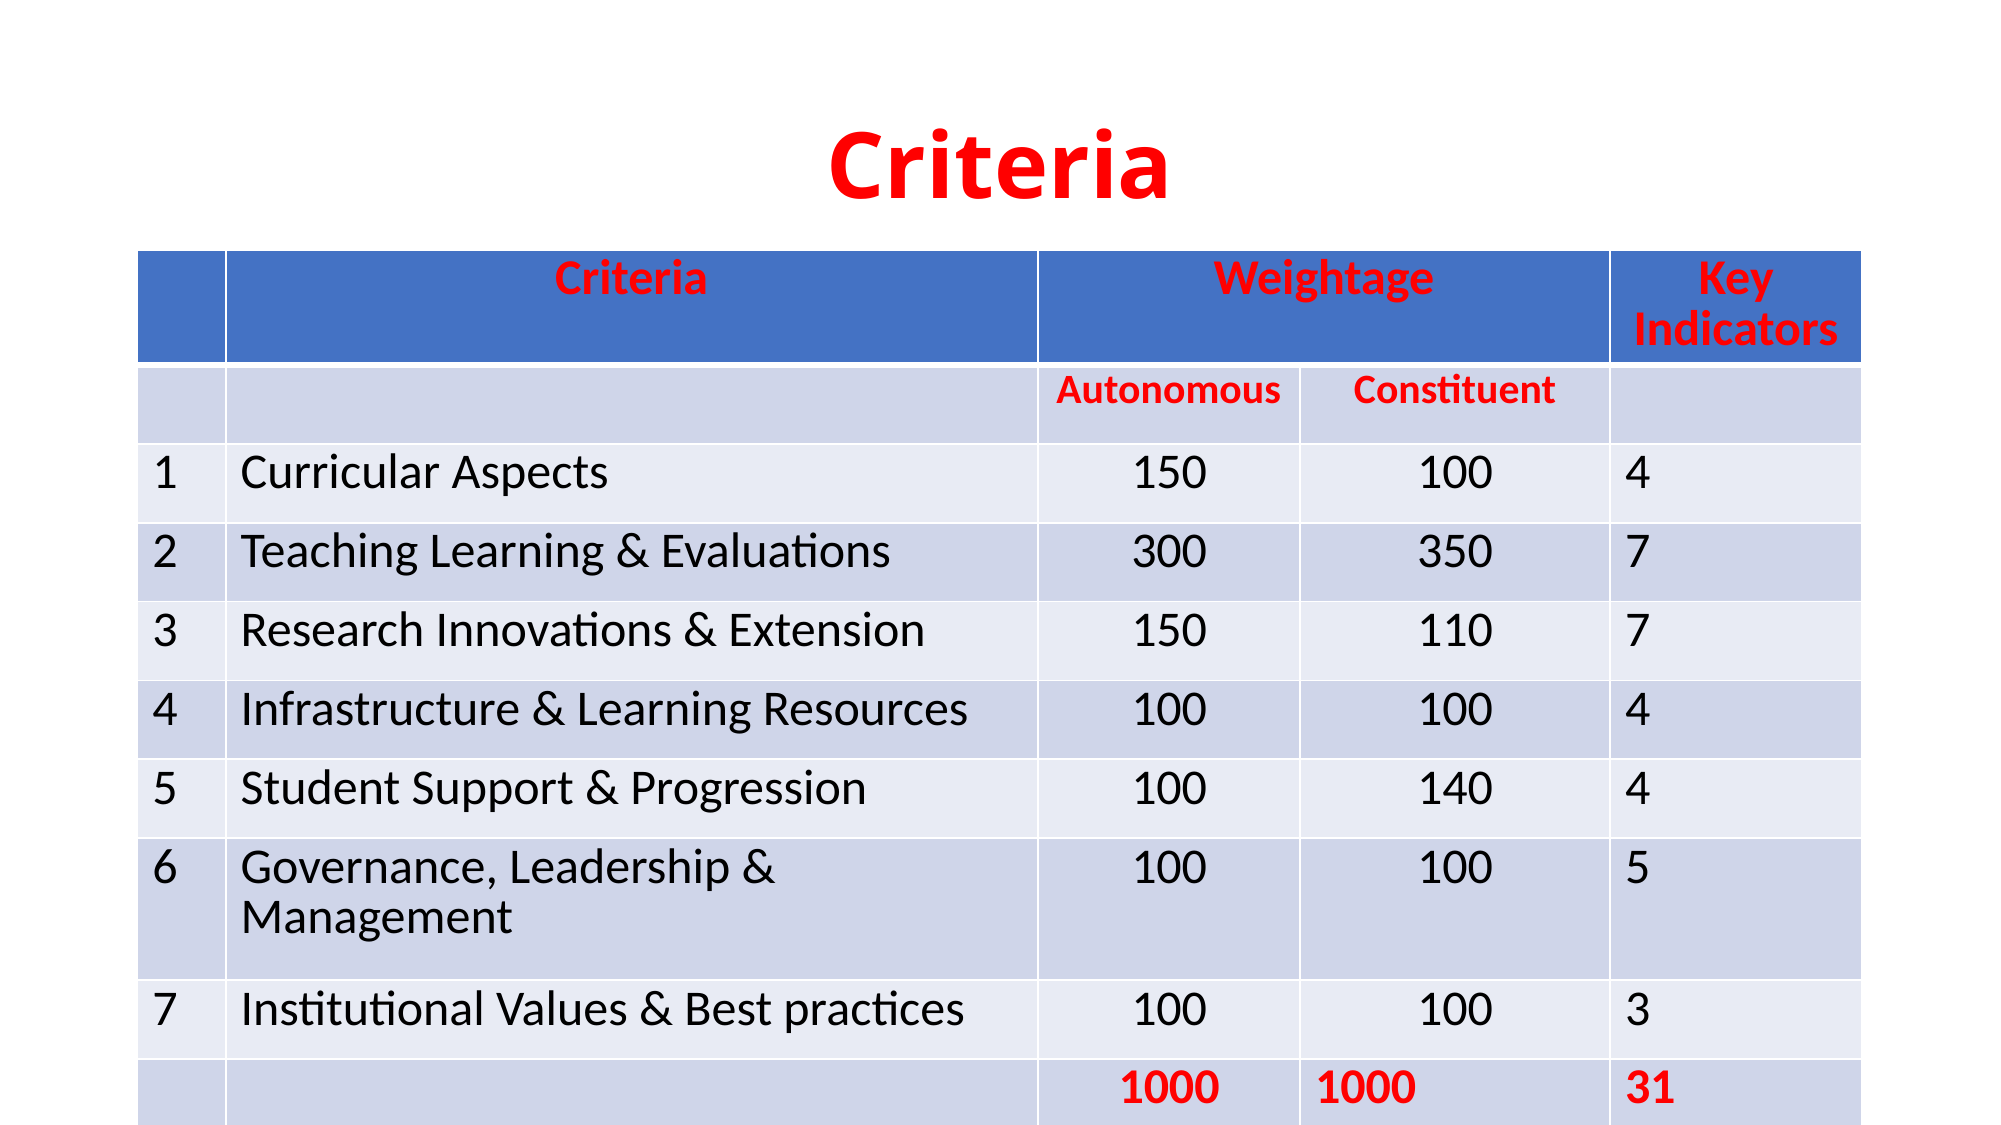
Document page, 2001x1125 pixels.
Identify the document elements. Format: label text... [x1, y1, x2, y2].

table_cell 1000 [1039, 1060, 1299, 1125]
table_cell 100 [1301, 445, 1609, 522]
table_header Weightage [1039, 251, 1609, 362]
table_cell Constituent [1301, 368, 1609, 443]
table_cell [1611, 368, 1861, 443]
table_cell [227, 1060, 1037, 1125]
table_cell 7 [1611, 602, 1861, 680]
table_cell 7 [138, 981, 225, 1058]
table_cell 7 [1611, 524, 1861, 601]
table_cell 4 [1611, 681, 1861, 758]
table_cell 100 [1039, 981, 1299, 1058]
table_cell 4 [138, 681, 225, 758]
table_cell Institutional Values & Best practices [227, 981, 1037, 1058]
table_cell [227, 368, 1037, 443]
table_cell [138, 1060, 225, 1125]
table_cell 5 [1611, 839, 1861, 979]
table_cell 3 [1611, 981, 1861, 1058]
table_cell Curricular Aspects [227, 445, 1037, 522]
table_cell Governance, Leadership & Management [227, 839, 1037, 979]
table_cell 5 [138, 760, 225, 837]
table_cell Teaching Learning & Evaluations [227, 524, 1037, 601]
table_cell 110 [1301, 602, 1609, 680]
table_cell 4 [1611, 760, 1861, 837]
table_header Key Indicators [1611, 251, 1861, 362]
table_cell 2 [138, 524, 225, 601]
table_cell 150 [1039, 602, 1299, 680]
table_cell 140 [1301, 760, 1609, 837]
table_cell 1000 [1301, 1060, 1609, 1125]
table_cell Research Innovations & Extension [227, 602, 1037, 680]
table_header [138, 251, 225, 362]
table_header Criteria [227, 251, 1037, 362]
table_cell 3 [138, 602, 225, 680]
table_cell 150 [1039, 445, 1299, 522]
table_cell 300 [1039, 524, 1299, 601]
table_cell 1 [138, 445, 225, 522]
table_cell 100 [1039, 681, 1299, 758]
table_cell 100 [1301, 981, 1609, 1058]
table_cell Infrastructure & Learning Resources [227, 681, 1037, 758]
table_cell 31 [1611, 1060, 1861, 1125]
title Criteria [137, 59, 1863, 249]
table_cell [138, 368, 225, 443]
table_cell 100 [1301, 681, 1609, 758]
table_cell Student Support & Progression [227, 760, 1037, 837]
table_cell 100 [1039, 760, 1299, 837]
table_cell 100 [1301, 839, 1609, 979]
table_cell Autonomous [1039, 368, 1299, 443]
table_cell 350 [1301, 524, 1609, 601]
table_cell 100 [1039, 839, 1299, 979]
table_cell 4 [1611, 445, 1861, 522]
table_cell 6 [138, 839, 225, 979]
